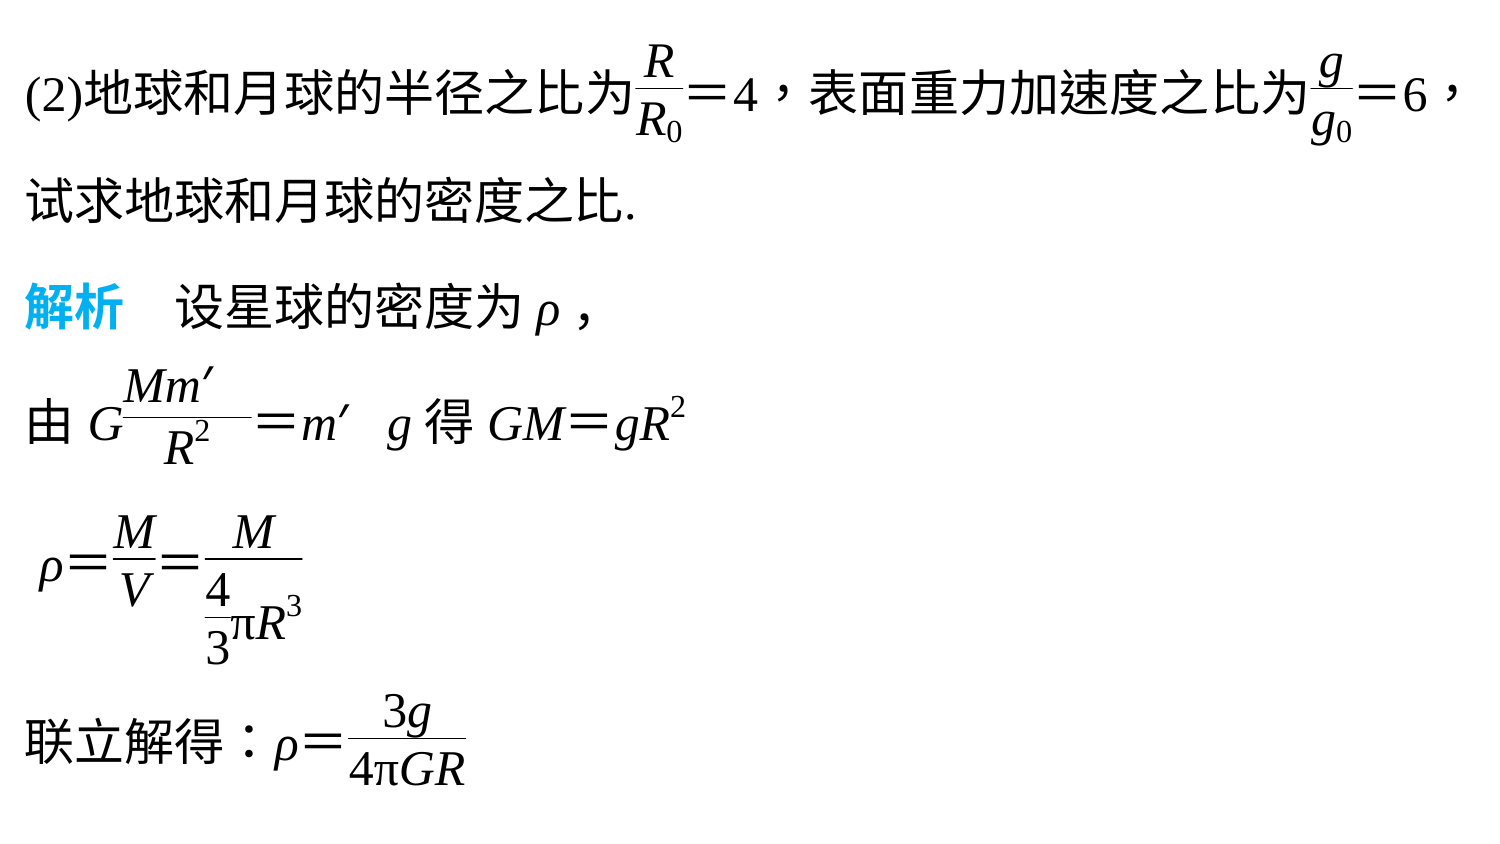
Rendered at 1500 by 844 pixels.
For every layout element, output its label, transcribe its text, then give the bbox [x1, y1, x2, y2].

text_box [24, 681, 1033, 800]
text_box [24, 31, 1479, 251]
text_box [24, 353, 1033, 489]
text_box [24, 502, 1033, 680]
text_box 解析 设星球的密度为ρ， [9, 238, 1478, 344]
